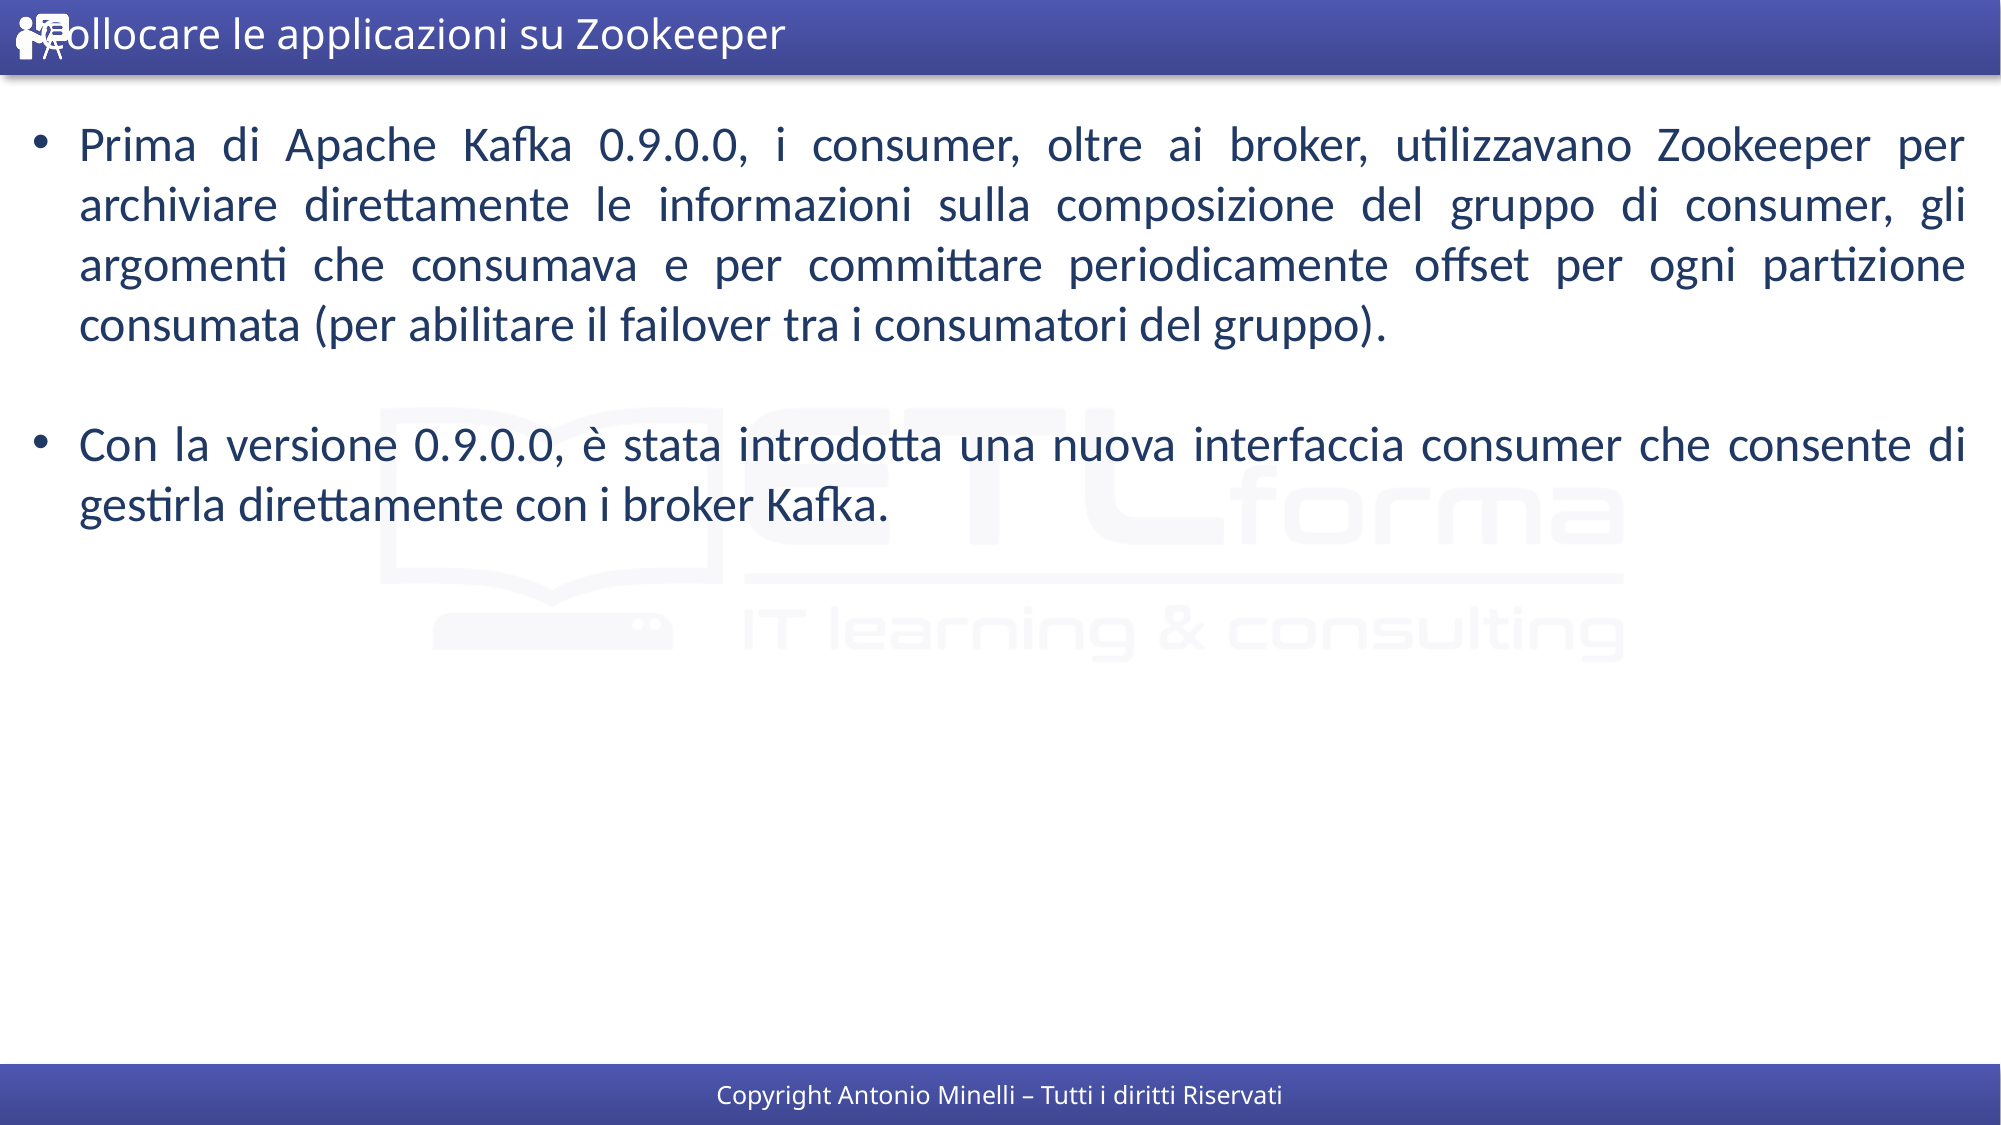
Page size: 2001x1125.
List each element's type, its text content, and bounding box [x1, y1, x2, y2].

picture [16, 10, 24, 63]
text_box Prima di Apache Kafka 0.9.0.0, i consumer, oltre ai broker, utilizzavano Zookeeper per archiviare direttamente le informazioni sulla composizione del gruppo di consumer, gli argomenti che consumava e per committare periodicamente offset per ogni partizione consumata (per abilitare il failover tra i consumatori del gruppo). Con la versione 0.9.0.0, è stata introdotta una nuova interfaccia consumer che consente di gestirla direttamente con i broker Kafka. [17, 104, 1983, 1021]
title Collocare le applicazioni su Zookeeper [24, 10, 1984, 63]
